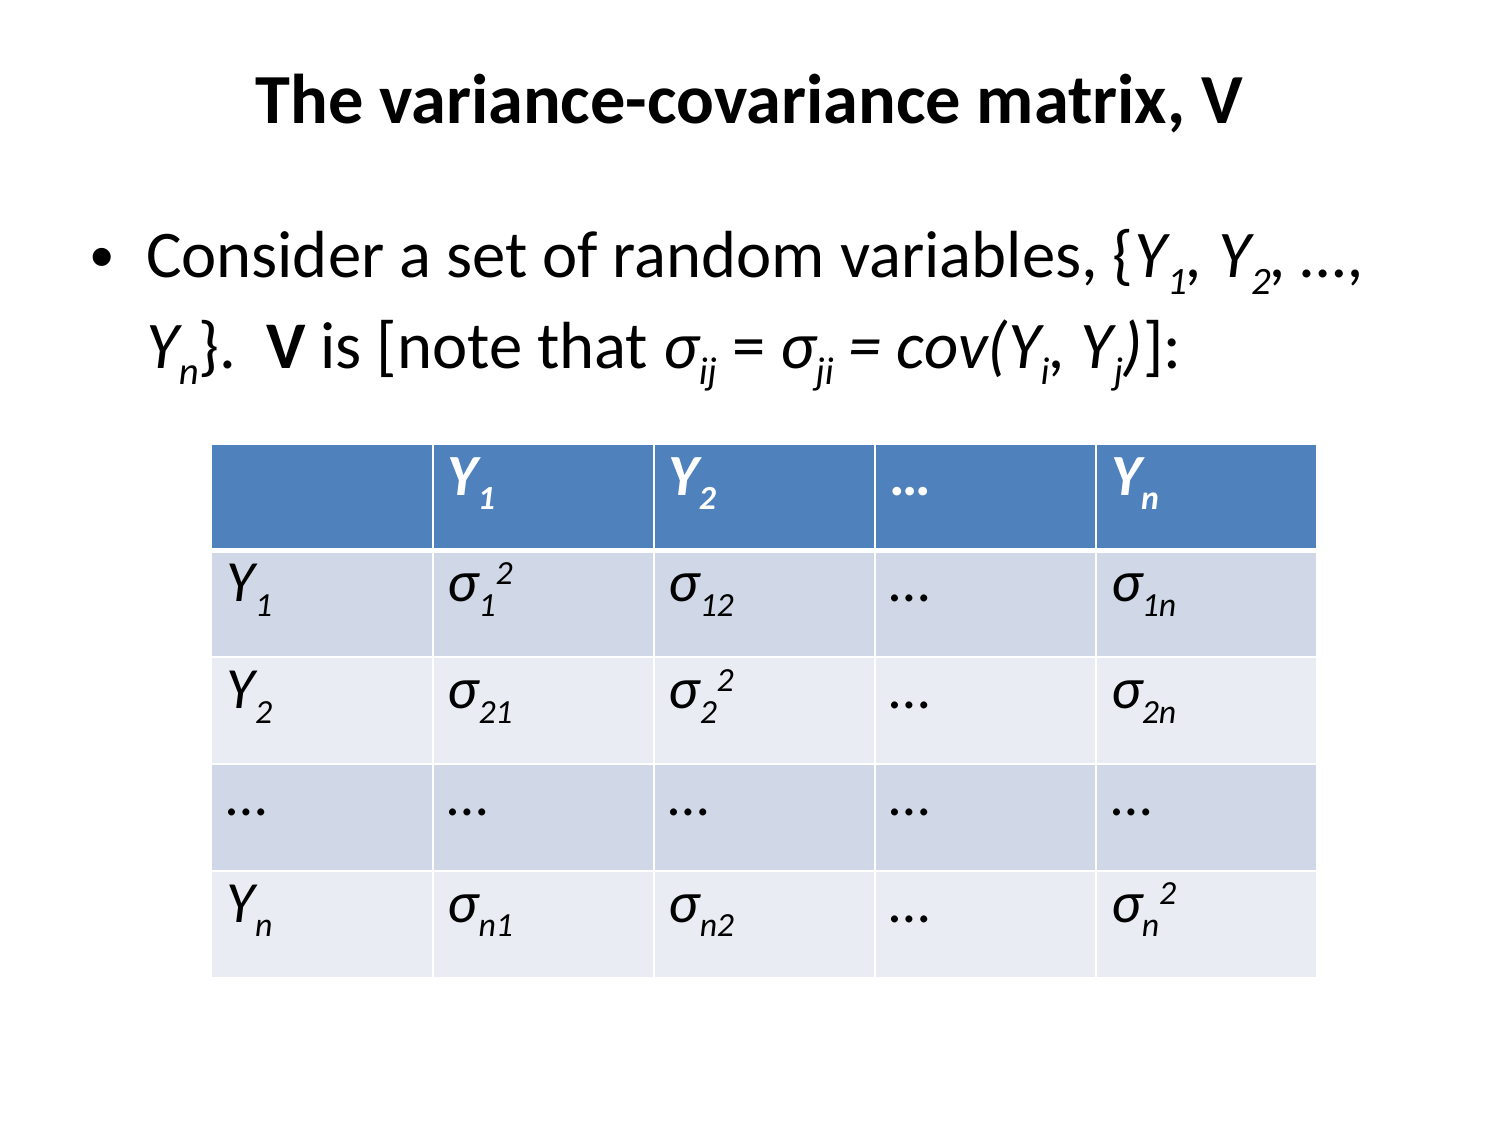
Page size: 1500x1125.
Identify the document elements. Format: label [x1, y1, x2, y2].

table_cell [212, 553, 432, 656]
table_cell [876, 765, 1095, 870]
table_header [1097, 445, 1316, 548]
table_cell [876, 658, 1095, 763]
title [75, 45, 1425, 145]
table_cell [434, 658, 653, 763]
table_header [655, 445, 874, 548]
table_cell [876, 553, 1095, 656]
table_header [434, 445, 653, 548]
table_cell [212, 765, 432, 870]
table_header [212, 445, 432, 548]
table_cell [1097, 658, 1316, 763]
table_cell [434, 872, 653, 977]
table_cell [655, 765, 874, 870]
table_cell [434, 765, 653, 870]
list [75, 203, 1425, 1005]
table_cell [655, 658, 874, 763]
table_cell [212, 872, 432, 977]
table_cell [876, 872, 1095, 977]
table_cell [655, 872, 874, 977]
table_cell [1097, 872, 1316, 977]
table_cell [1097, 765, 1316, 870]
table_cell [434, 553, 653, 656]
table_header [876, 445, 1095, 548]
table_cell [1097, 553, 1316, 656]
table_cell [655, 553, 874, 656]
table_cell [212, 658, 432, 763]
